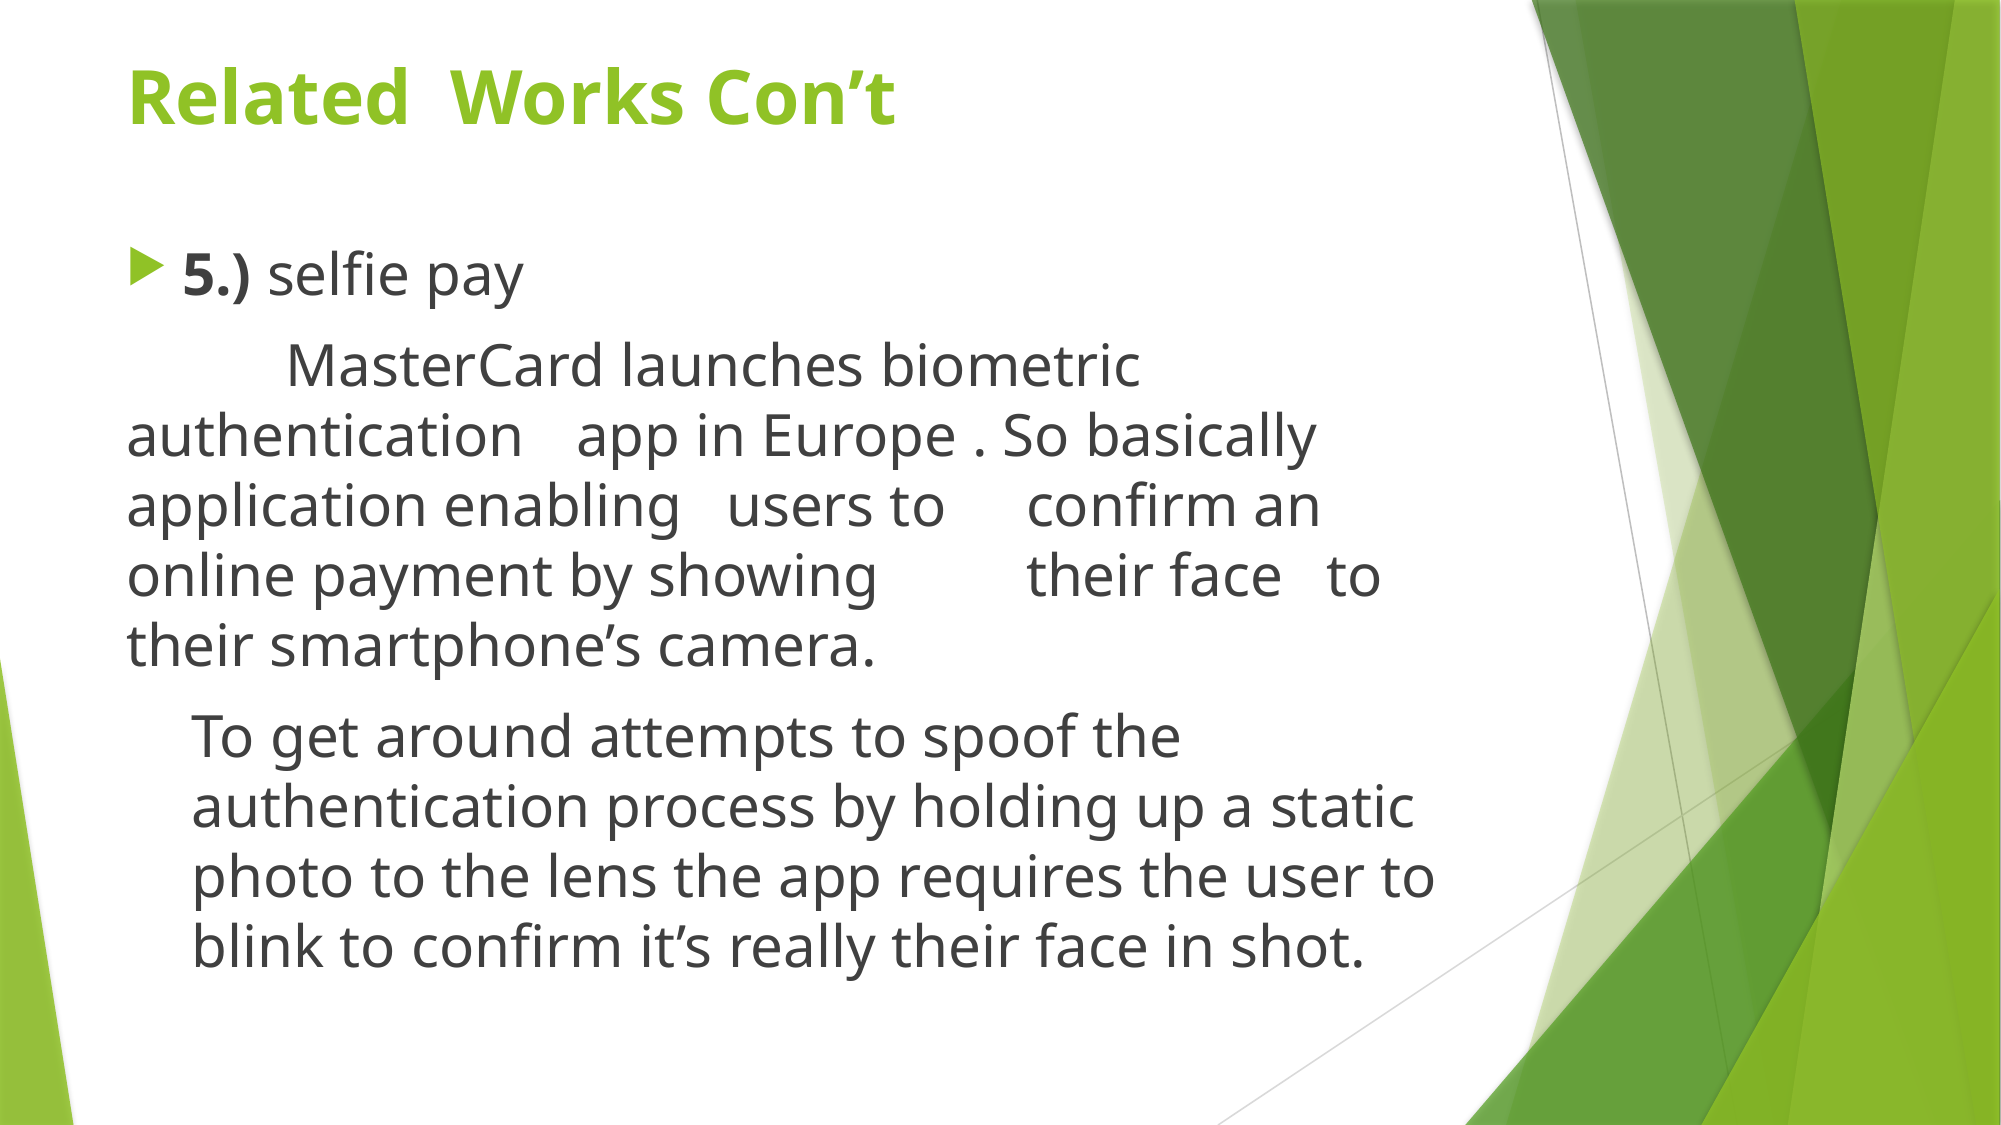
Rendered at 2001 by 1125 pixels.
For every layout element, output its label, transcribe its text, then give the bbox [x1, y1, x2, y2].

title Related Works Con’t [111, 42, 1522, 229]
list 5.) selfie pay MasterCard launches biometric authentication app in Europe . So basically application enabling users to confirm an online payment by showing their face to their smartphone’s camera. To get around attempts to spoof the authentication process by holding up a static photo to the lens the app requires the user to blink to confirm it’s really their face in shot. [111, 229, 1522, 868]
